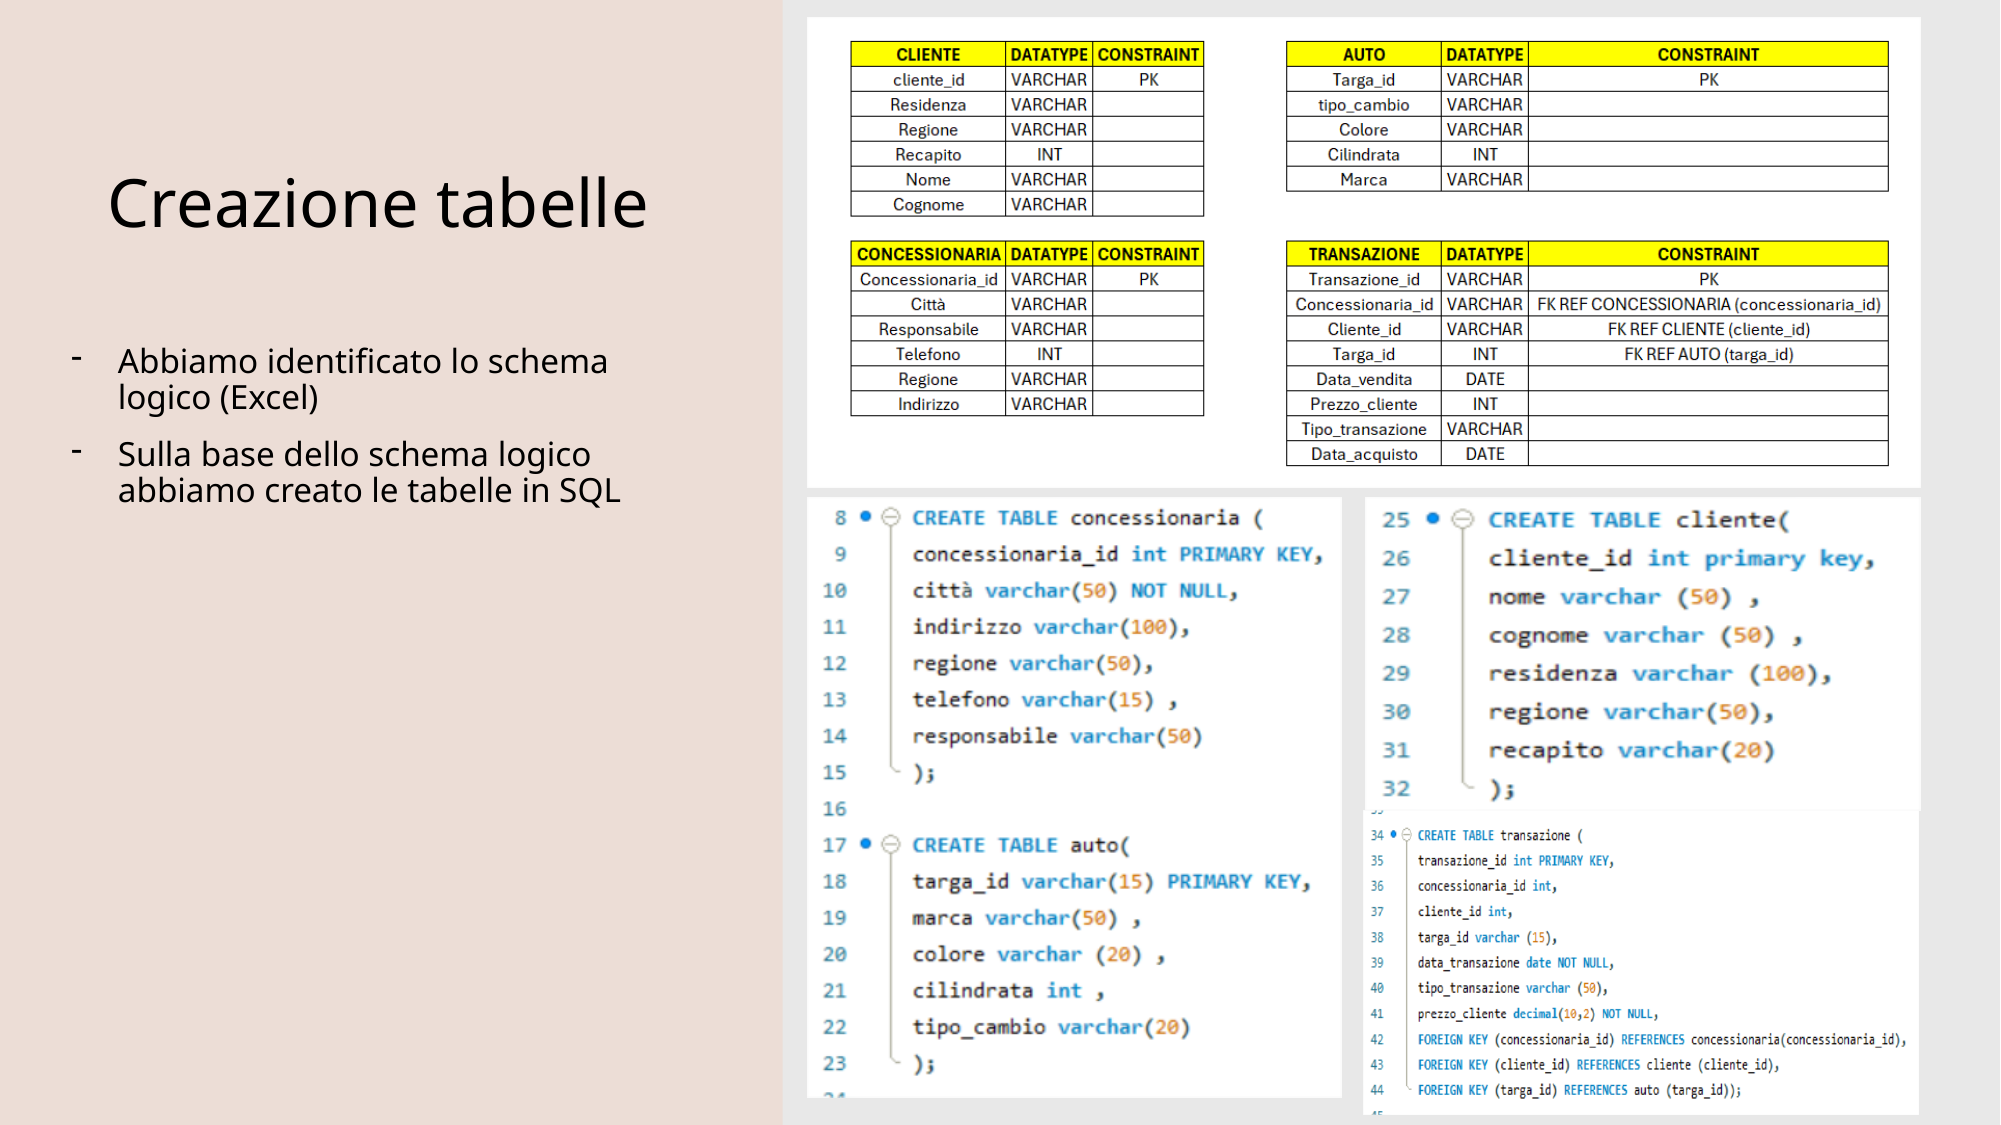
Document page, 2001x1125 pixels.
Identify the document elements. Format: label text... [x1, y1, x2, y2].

picture [806, 496, 1342, 1098]
picture [806, 16, 1922, 488]
picture [1363, 496, 1921, 1116]
list Abbiamo identificato lo schema logico (Excel) Sulla base dello schema logico abbiamo creato le tabelle in SQL [56, 337, 702, 963]
text_box [0, 0, 784, 1125]
title Creazione tabelle [56, 75, 702, 337]
